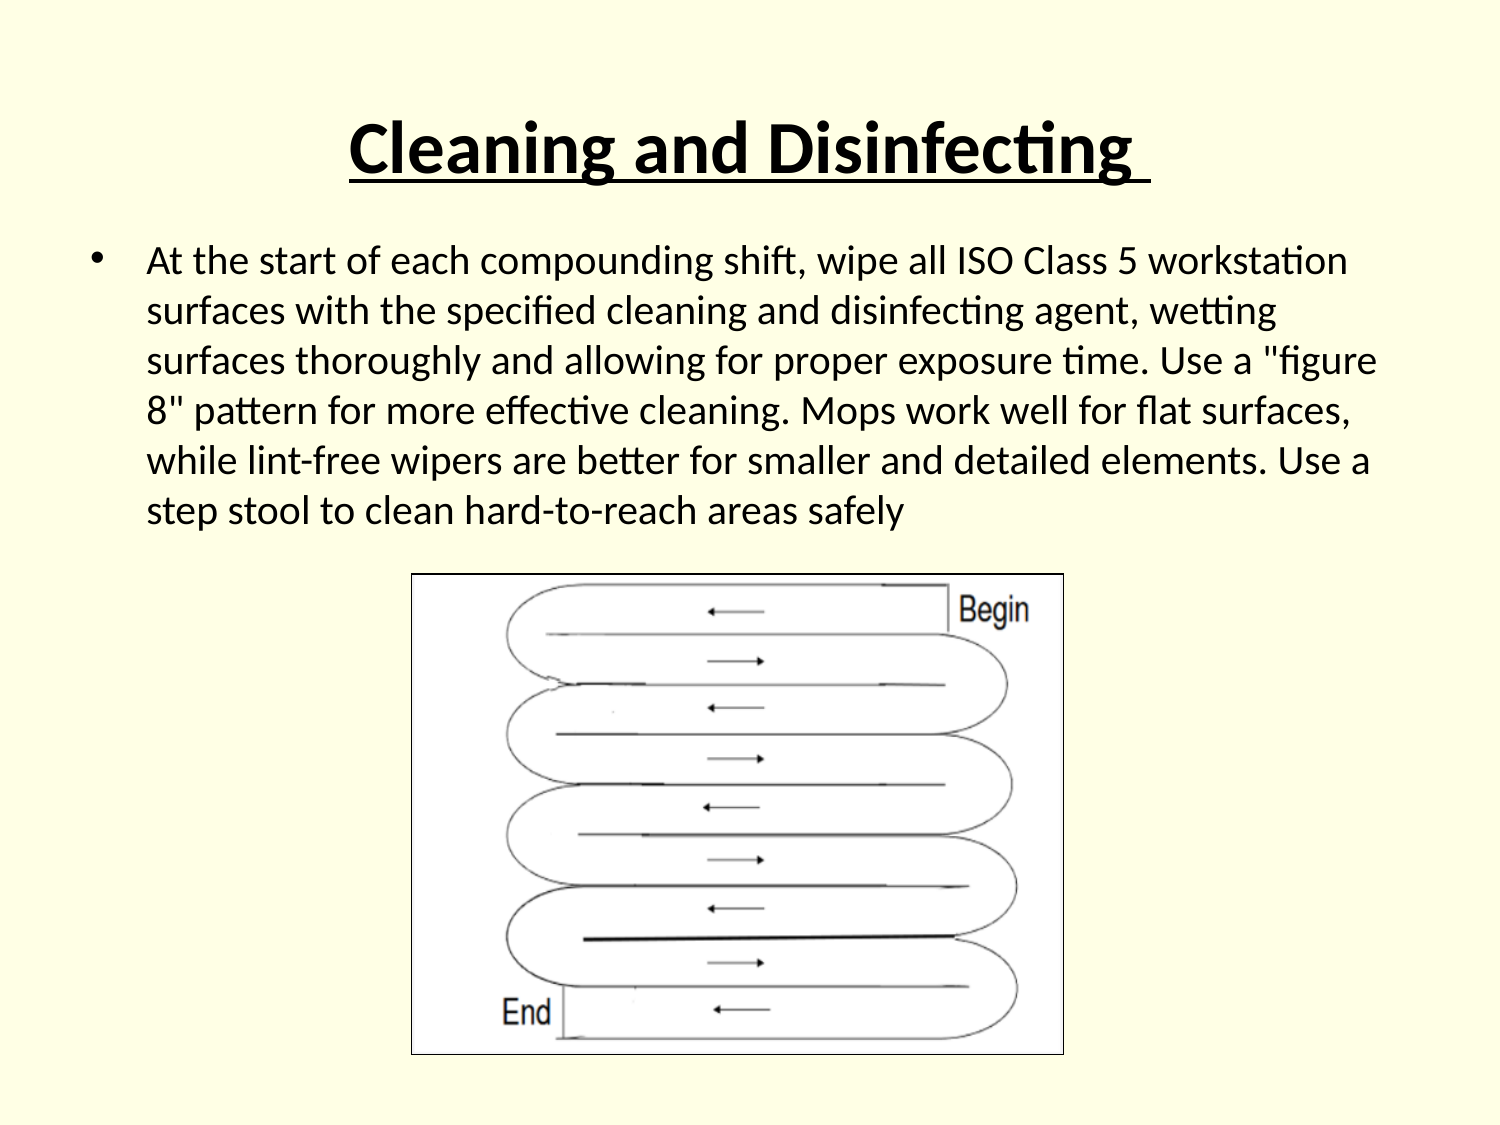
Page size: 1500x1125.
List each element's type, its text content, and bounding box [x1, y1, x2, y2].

title Cleaning and Disinfecting [75, 50, 1425, 224]
picture [412, 574, 1064, 1055]
list At the start of each compounding shift, wipe all ISO Class 5 workstation surfaces with the specified cleaning and disinfecting agent, wetting surfaces thoroughly and allowing for proper exposure time. Use a "figure 8" pattern for more effective cleaning. Mops work well for flat surfaces, while lint-free wipers are better for smaller and detailed elements. Use a step stool to clean hard-to-reach areas safely [75, 224, 1425, 968]
